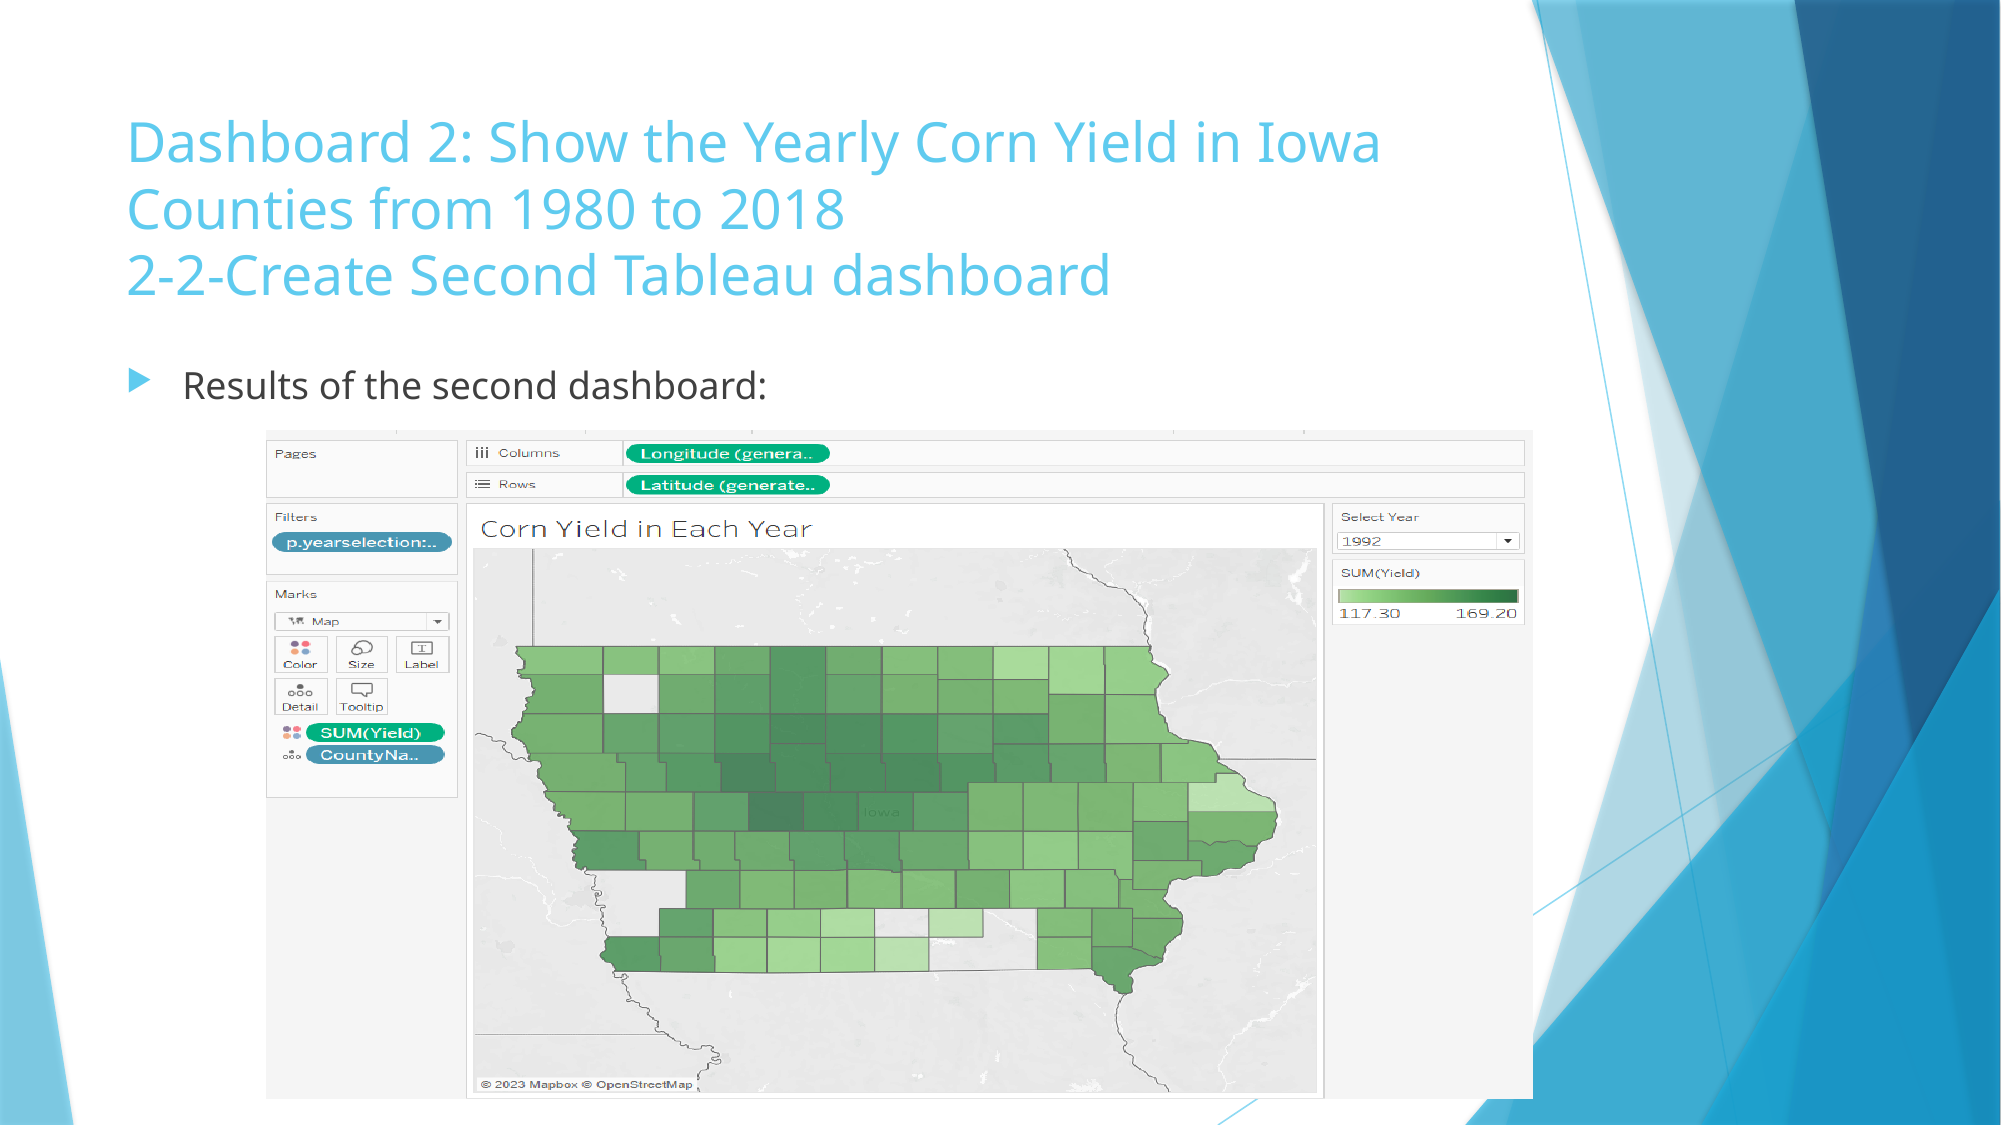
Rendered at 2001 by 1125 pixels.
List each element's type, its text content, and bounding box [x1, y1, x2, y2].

picture [266, 429, 1533, 1099]
title Dashboard 2: Show the Yearly Corn Yield in Iowa Counties from 1980 to 2018 2-2-Create Second Tableau dashboard [111, 99, 1522, 317]
list Results of the second dashboard: [111, 354, 1522, 992]
